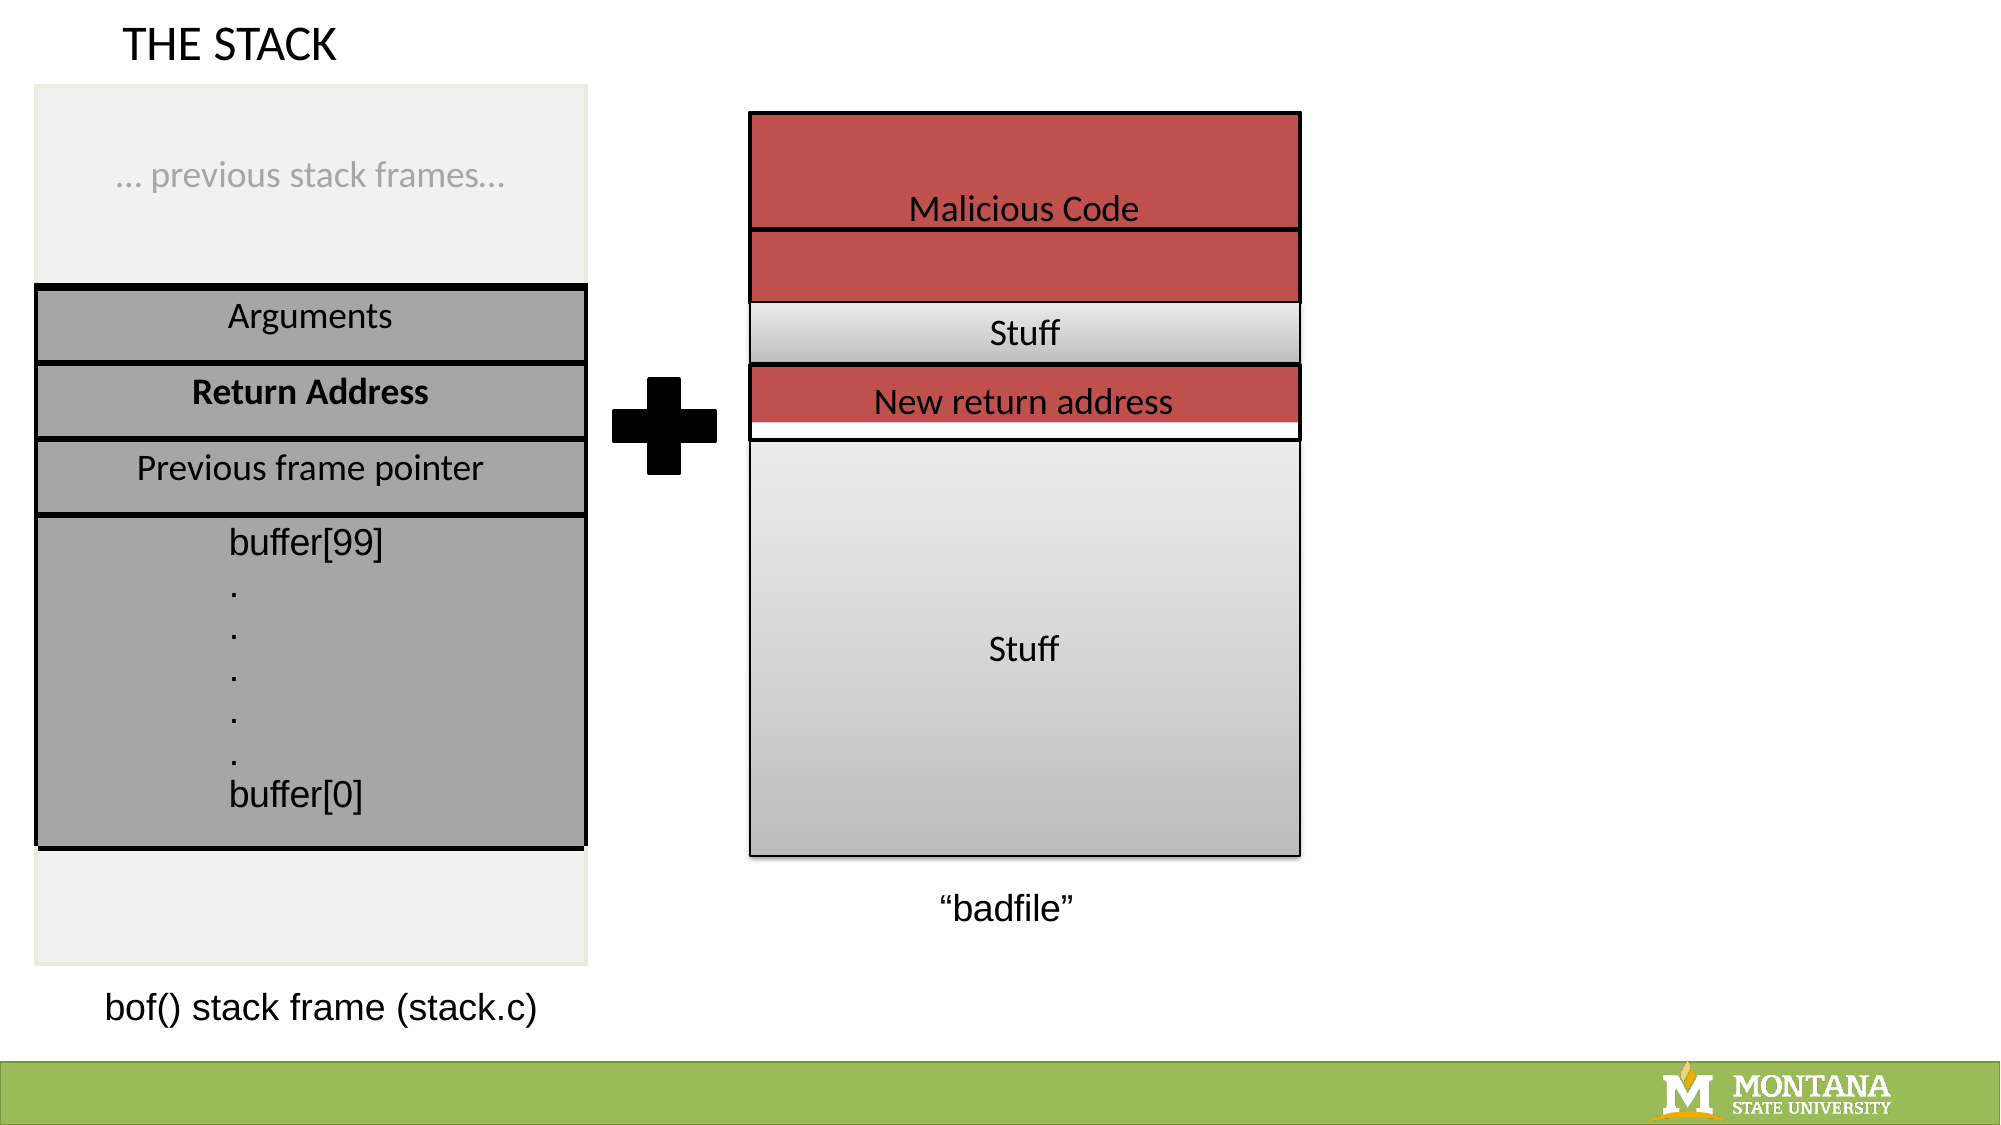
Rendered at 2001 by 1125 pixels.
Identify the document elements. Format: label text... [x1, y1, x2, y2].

table_cell Return Address [38, 366, 584, 436]
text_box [741, 294, 1308, 388]
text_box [747, 110, 1303, 293]
table_cell [38, 851, 584, 962]
title THE STACK [120, 8, 452, 84]
picture [1649, 1060, 1892, 1122]
table_cell Previous frame pointer [38, 442, 584, 512]
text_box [1892, 1060, 2000, 1125]
table_cell Arguments [38, 291, 584, 360]
text_box [750, 394, 1301, 434]
text_box bof() stack frame (stack.c) [89, 976, 553, 1036]
table_cell buffer[99] . . . . . buffer[0] [38, 518, 584, 846]
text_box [611, 377, 718, 476]
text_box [741, 436, 1308, 867]
text_box “badfile” [937, 881, 1078, 929]
text_box New return address [752, 394, 1298, 423]
table_header … previous stack frames… [38, 88, 584, 283]
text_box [0, 1060, 1647, 1125]
